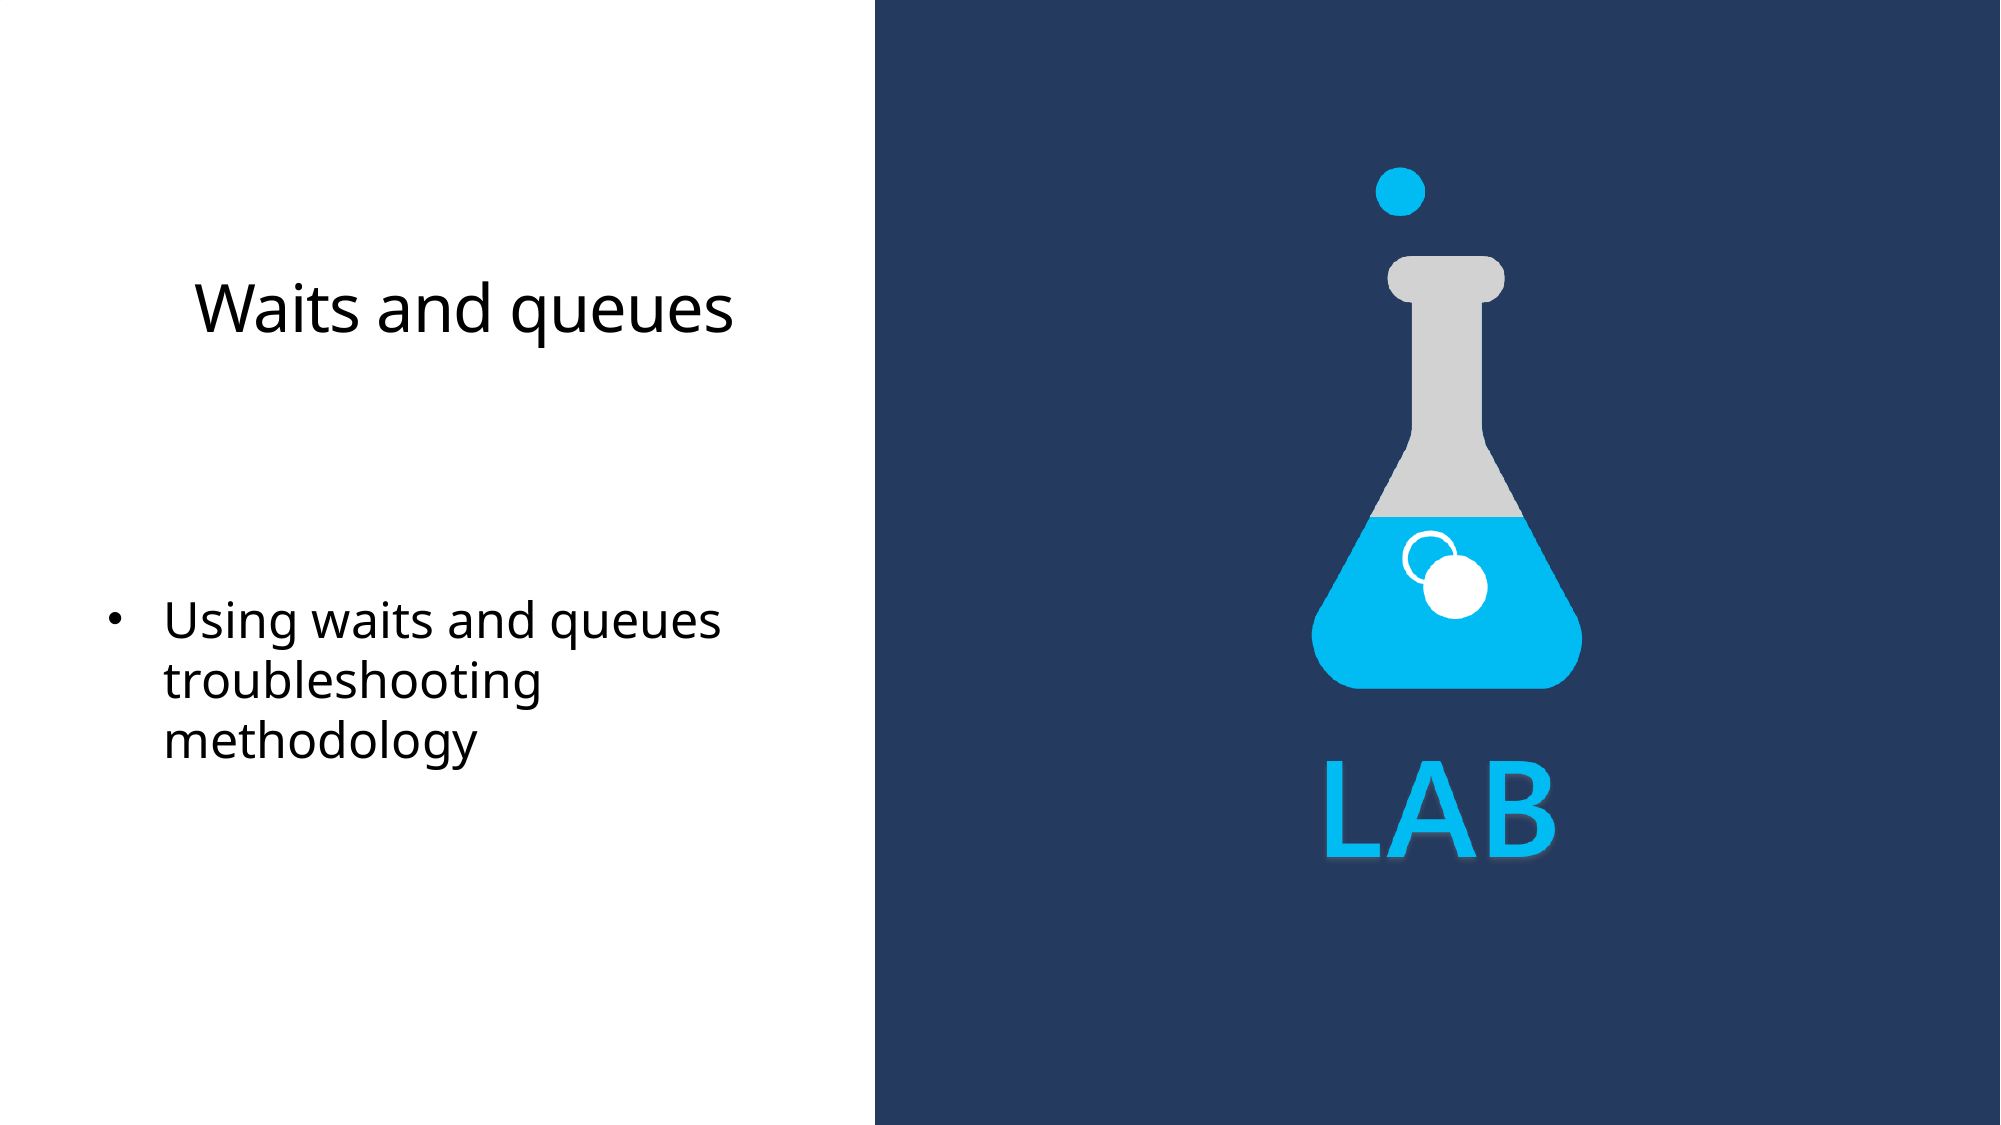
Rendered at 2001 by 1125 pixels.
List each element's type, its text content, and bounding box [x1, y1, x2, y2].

list Using waits and queues troubleshooting methodology [107, 588, 822, 1022]
picture [874, 0, 2000, 1125]
title Waits and queues [107, 103, 822, 513]
